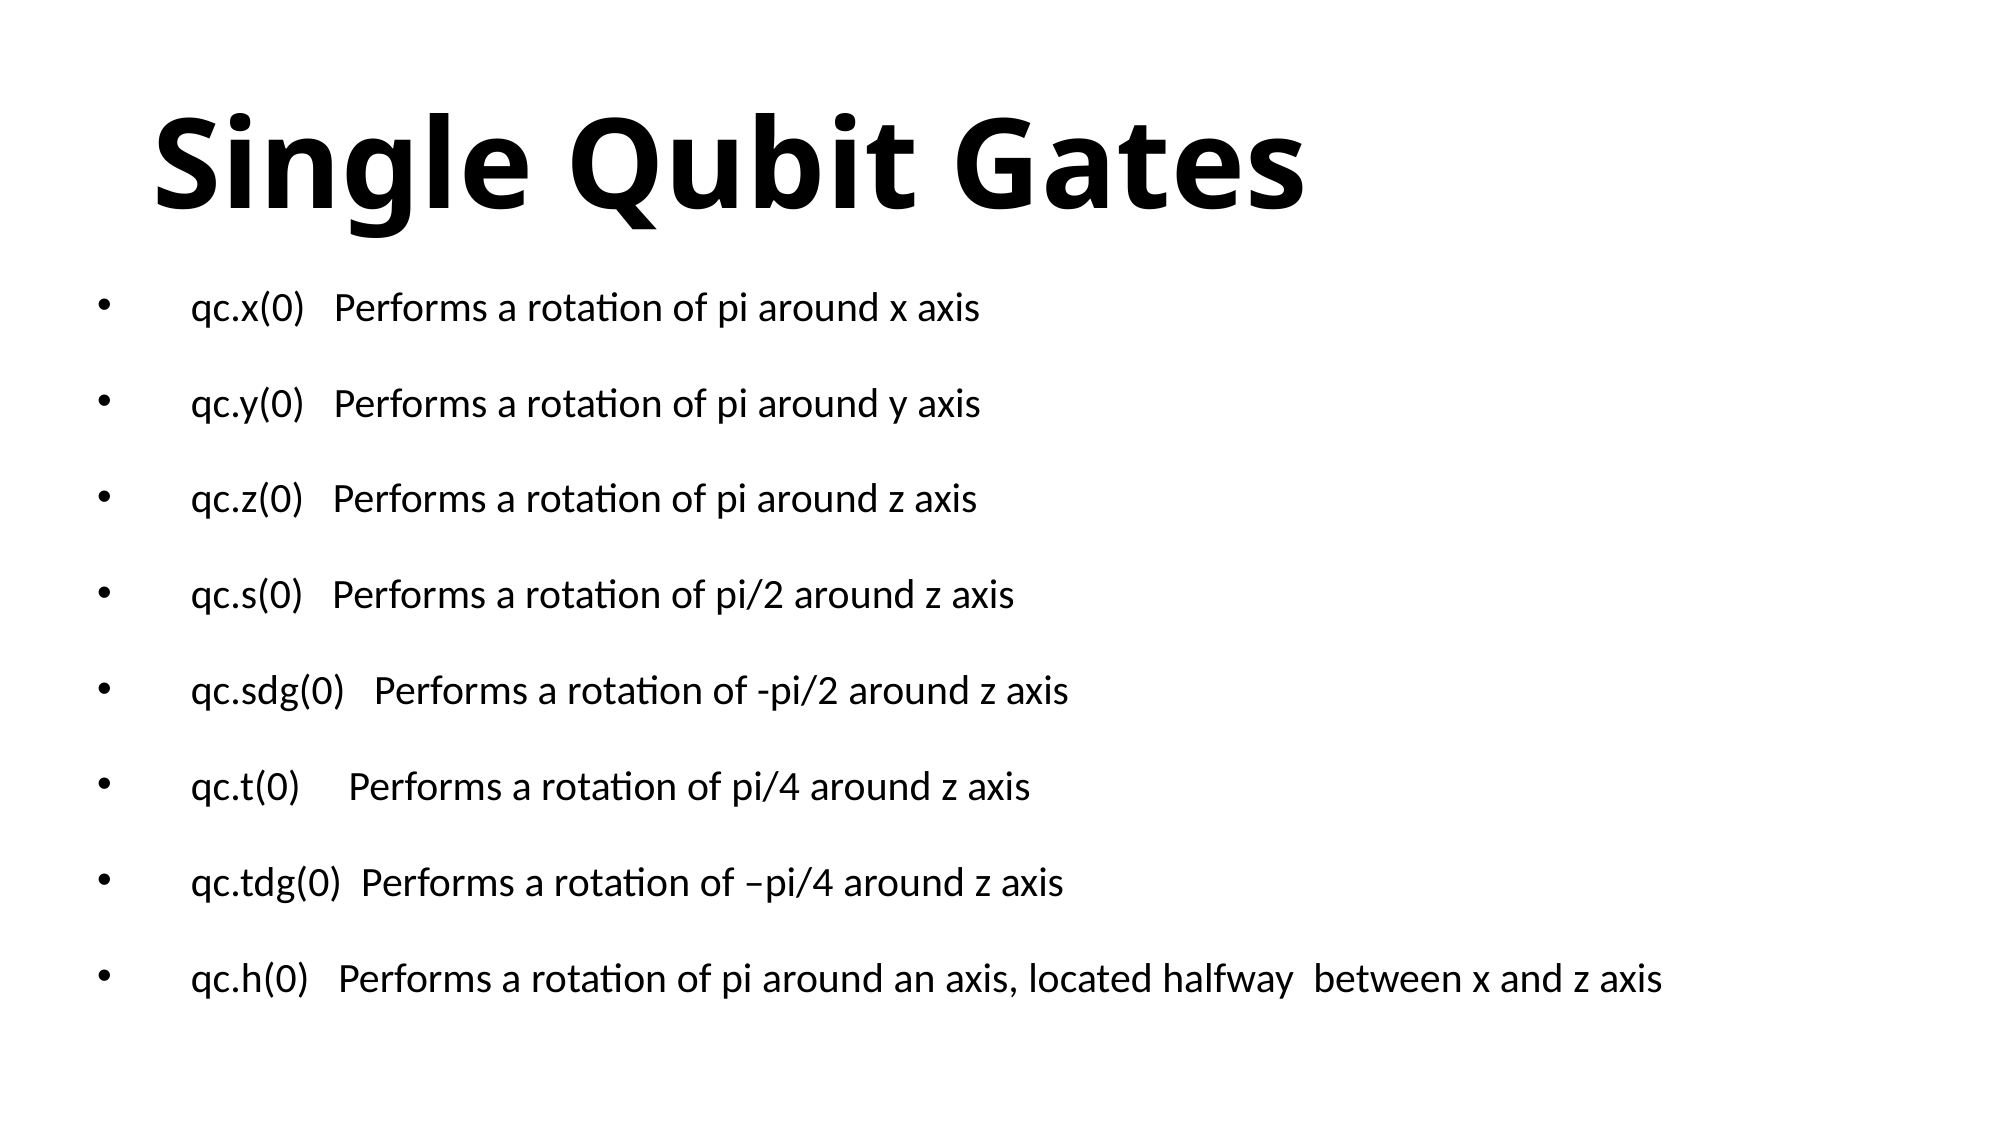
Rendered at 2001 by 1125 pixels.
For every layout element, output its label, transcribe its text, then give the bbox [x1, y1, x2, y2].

list qc.x(0) Performs a rotation of pi around x axis qc.y(0) Performs a rotation of pi around y axis qc.z(0) Performs a rotation of pi around z axis qc.s(0) Performs a rotation of pi/2 around z axis qc.sdg(0) Performs a rotation of -pi/2 around z axis qc.t(0) Performs a rotation of pi/4 around z axis qc.tdg(0) Performs a rotation of –pi/4 around z axis qc.h(0) Performs a rotation of pi around an axis, located halfway between x and z axis [82, 246, 1807, 961]
title Single Qubit Gates [137, 59, 1863, 278]
